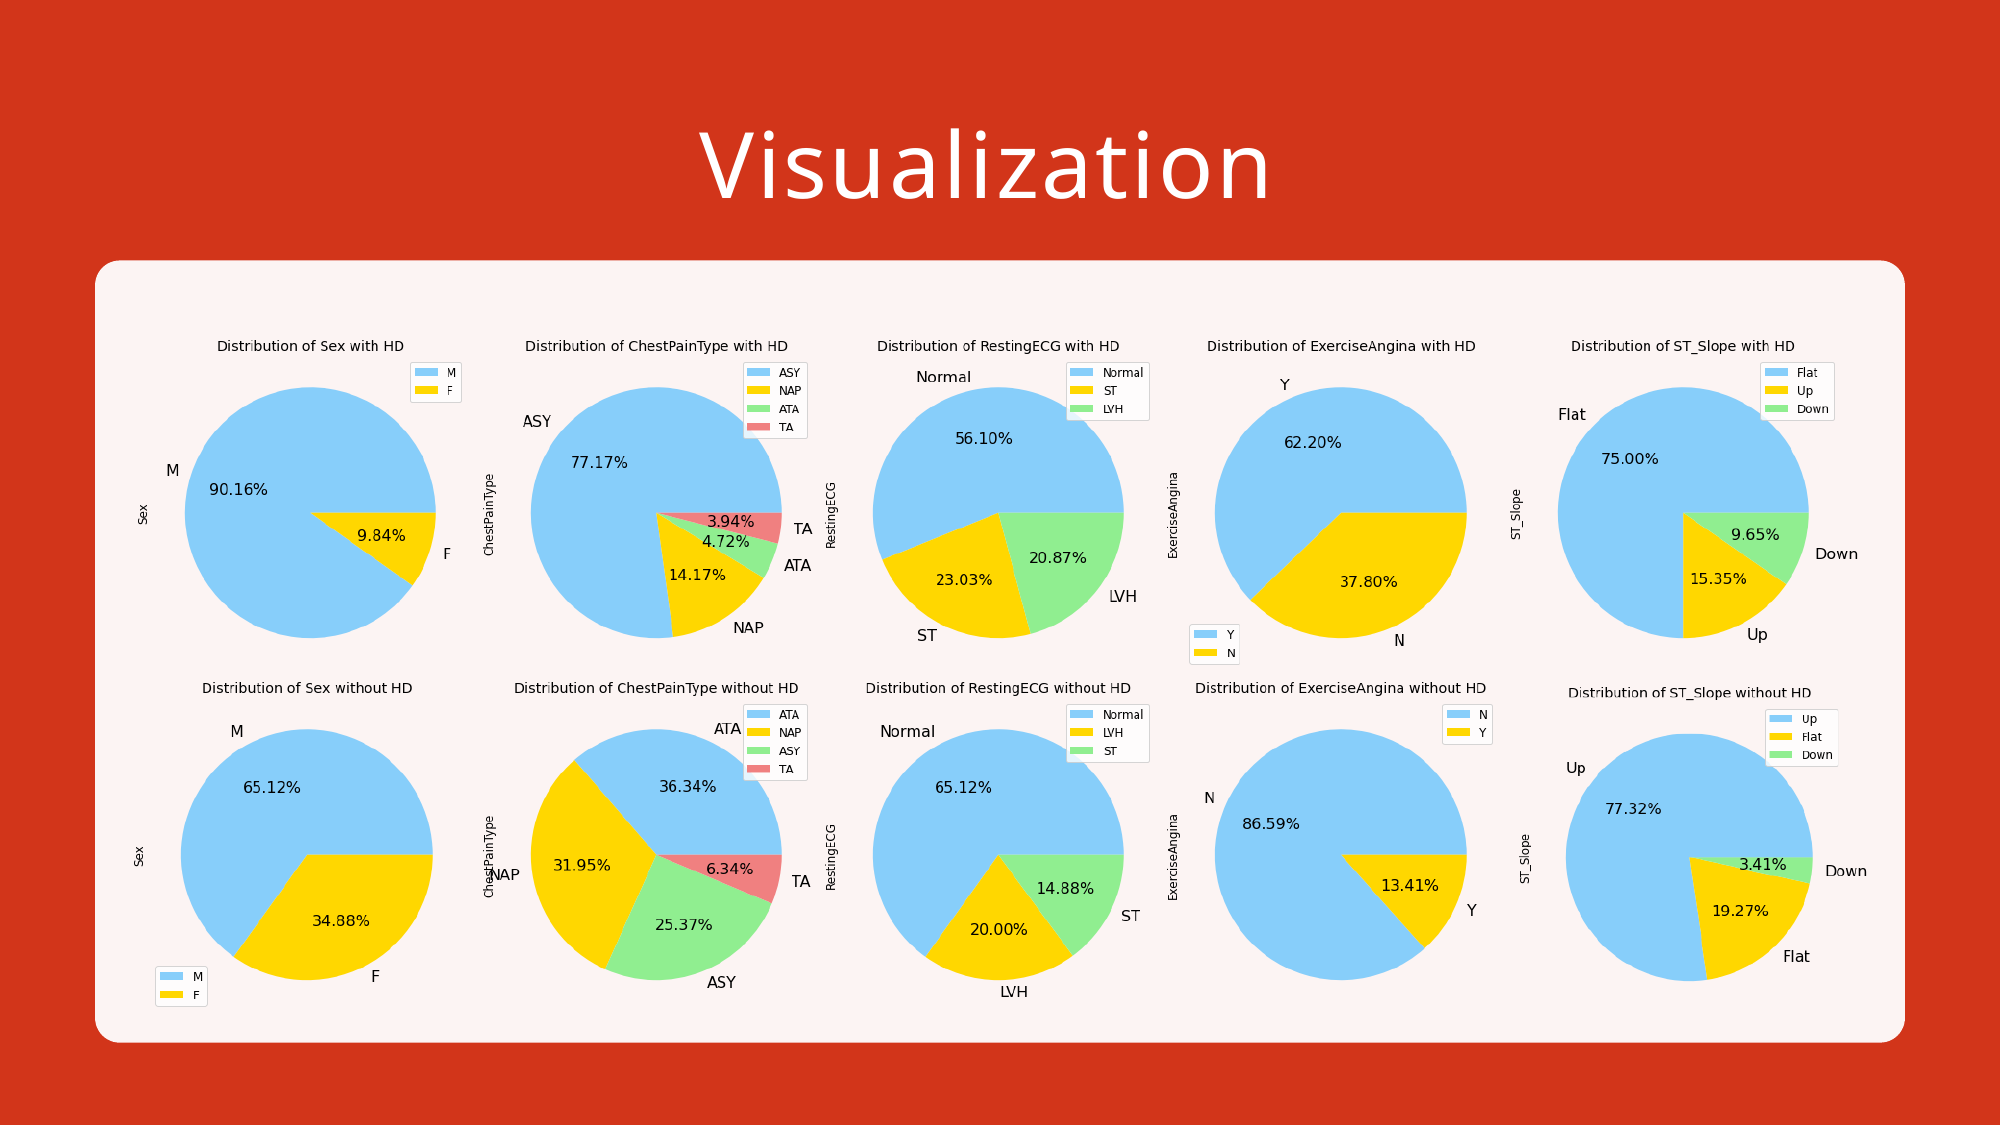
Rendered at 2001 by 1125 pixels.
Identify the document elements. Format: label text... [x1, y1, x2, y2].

title Visualization [137, 75, 1863, 241]
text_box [126, 333, 1873, 1018]
text_box [0, 0, 2000, 1125]
text_box [94, 259, 1906, 1044]
